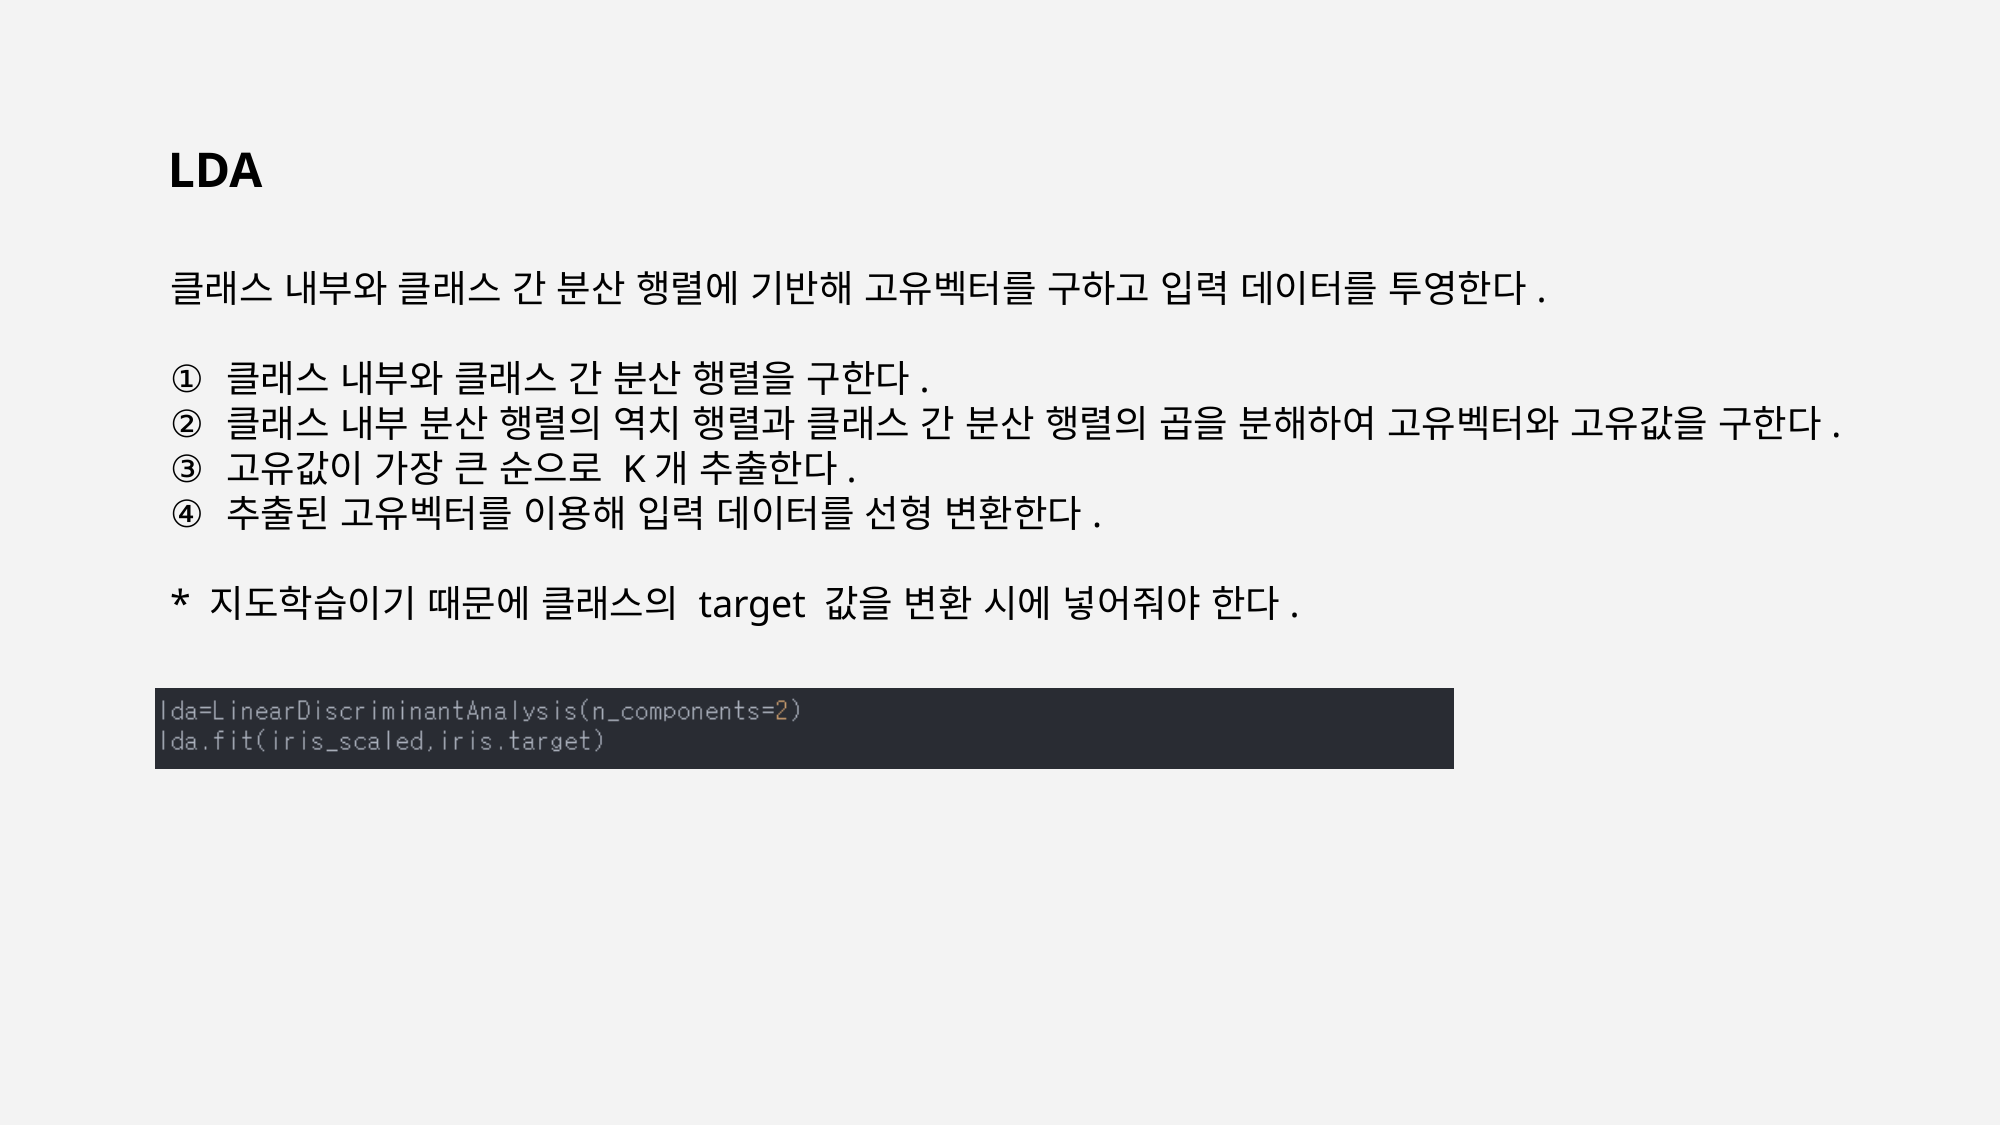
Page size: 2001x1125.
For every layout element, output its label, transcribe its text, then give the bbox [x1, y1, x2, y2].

text_box 클래스 내부와 클래스 간 분산 행렬에 기반해 고유벡터를 구하고 입력 데이터를 투영한다. 클래스 내부와 클래스 간 분산 행렬을 구한다. 클래스 내부 분산 행렬의 역치 행렬과 클래스 간 분산 행렬의 곱을 분해하여 고유벡터와 고유값을 구한다. 고유값이 가장 큰 순으로 K개 추출한다. 추출된 고유벡터를 이용해 입력 데이터를 선형 변환한다. * 지도학습이기 때문에 클래스의 target 값을 변환 시에 넣어줘야 한다. [155, 257, 1923, 633]
text_box LDA [153, 132, 278, 205]
picture [155, 688, 1454, 769]
